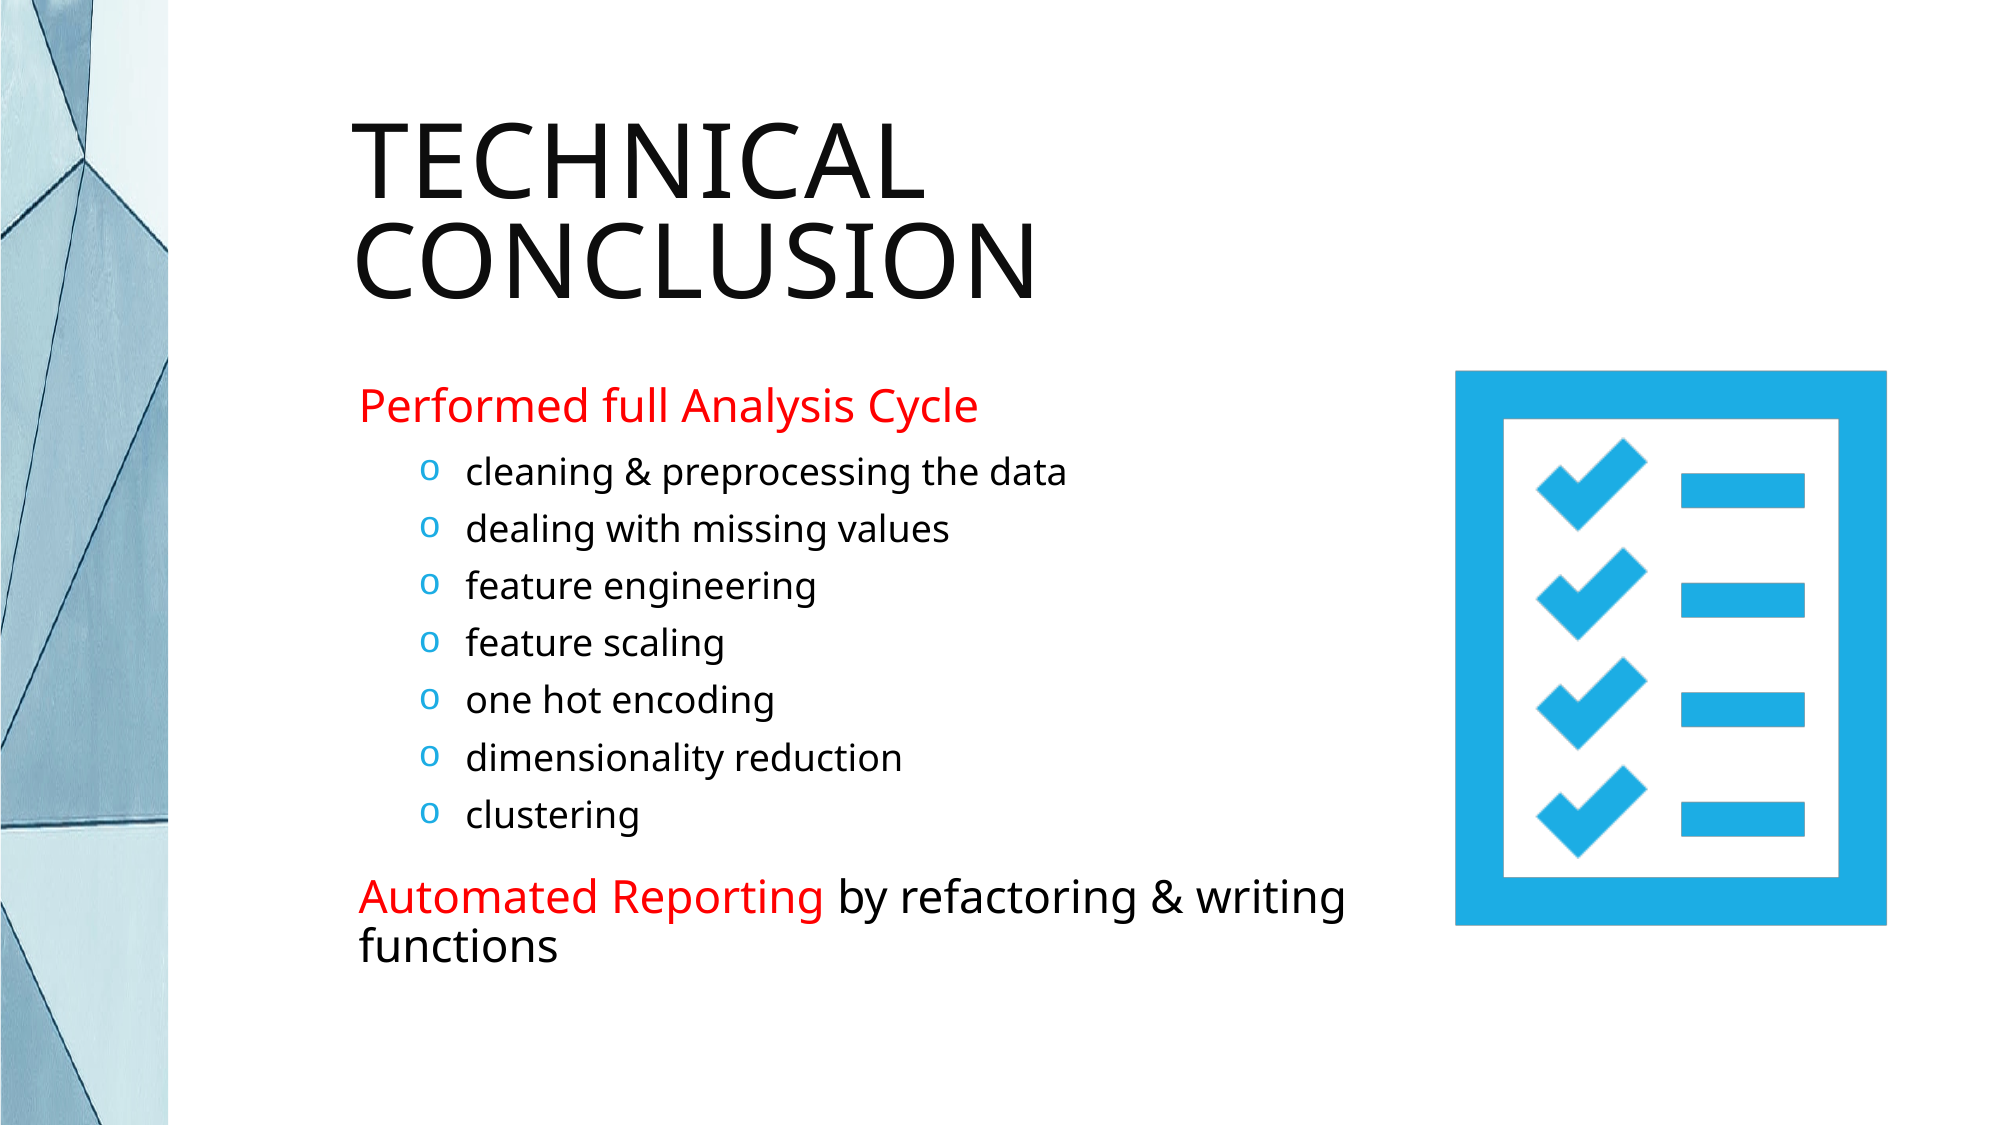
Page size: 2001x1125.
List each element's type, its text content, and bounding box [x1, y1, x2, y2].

title TECHNICAL Conclusion [336, 96, 1305, 342]
list Performed full Analysis Cycle cleaning & preprocessing the data dealing with missing values feature engineering feature scaling one hot encoding dimensionality reduction clustering Automated Reporting by refactoring & writing functions [336, 375, 1432, 1020]
picture [1343, 320, 2000, 977]
picture [0, 0, 647, 1125]
